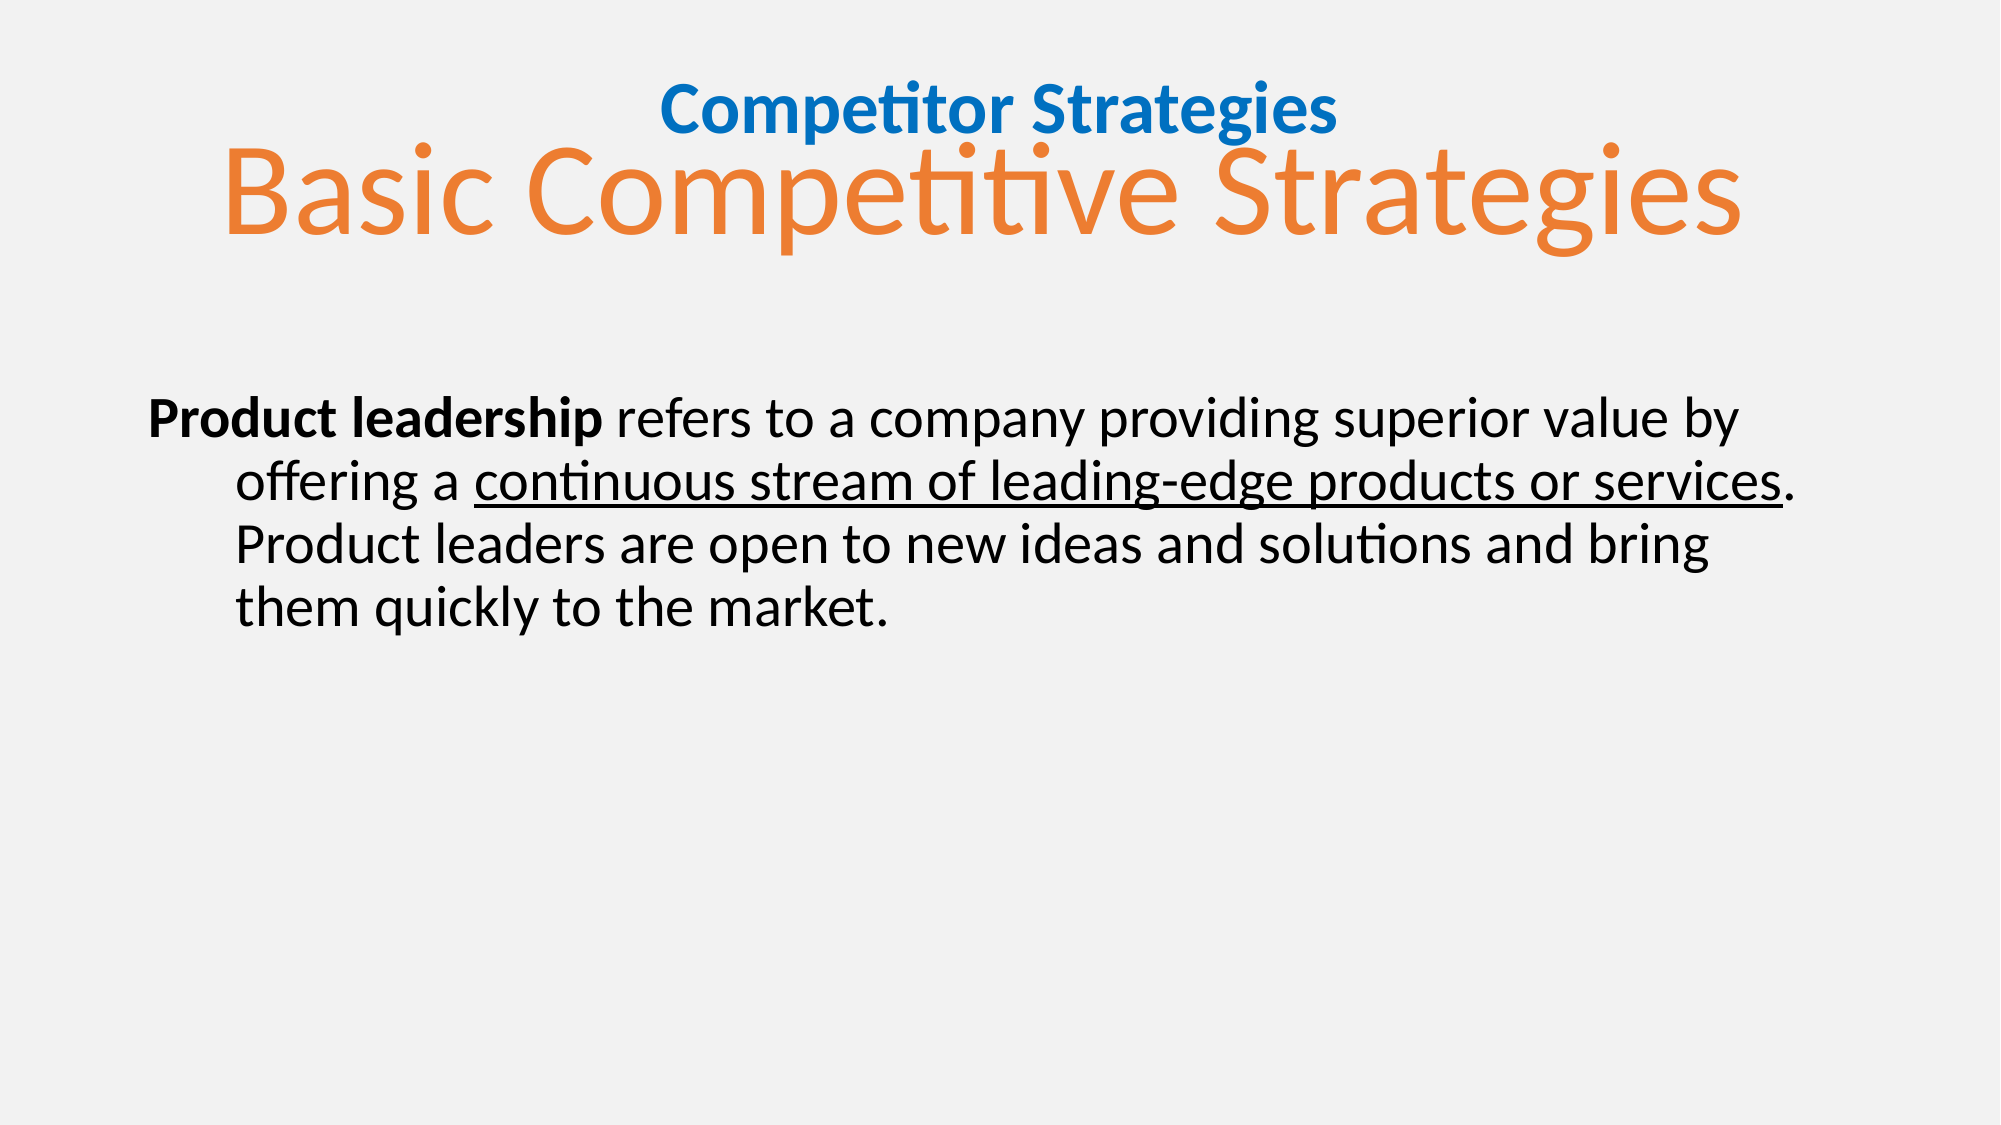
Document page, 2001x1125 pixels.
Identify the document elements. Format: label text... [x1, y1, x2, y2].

list Basic Competitive Strategies [200, 224, 1767, 288]
list Product leadership refers to a company providing superior value by offering a continuous stream of leading-edge products or services. Product leaders are open to new ideas and solutions and bring them quickly to the market. [133, 297, 1834, 1048]
title Competitor Strategies [137, 48, 1863, 156]
